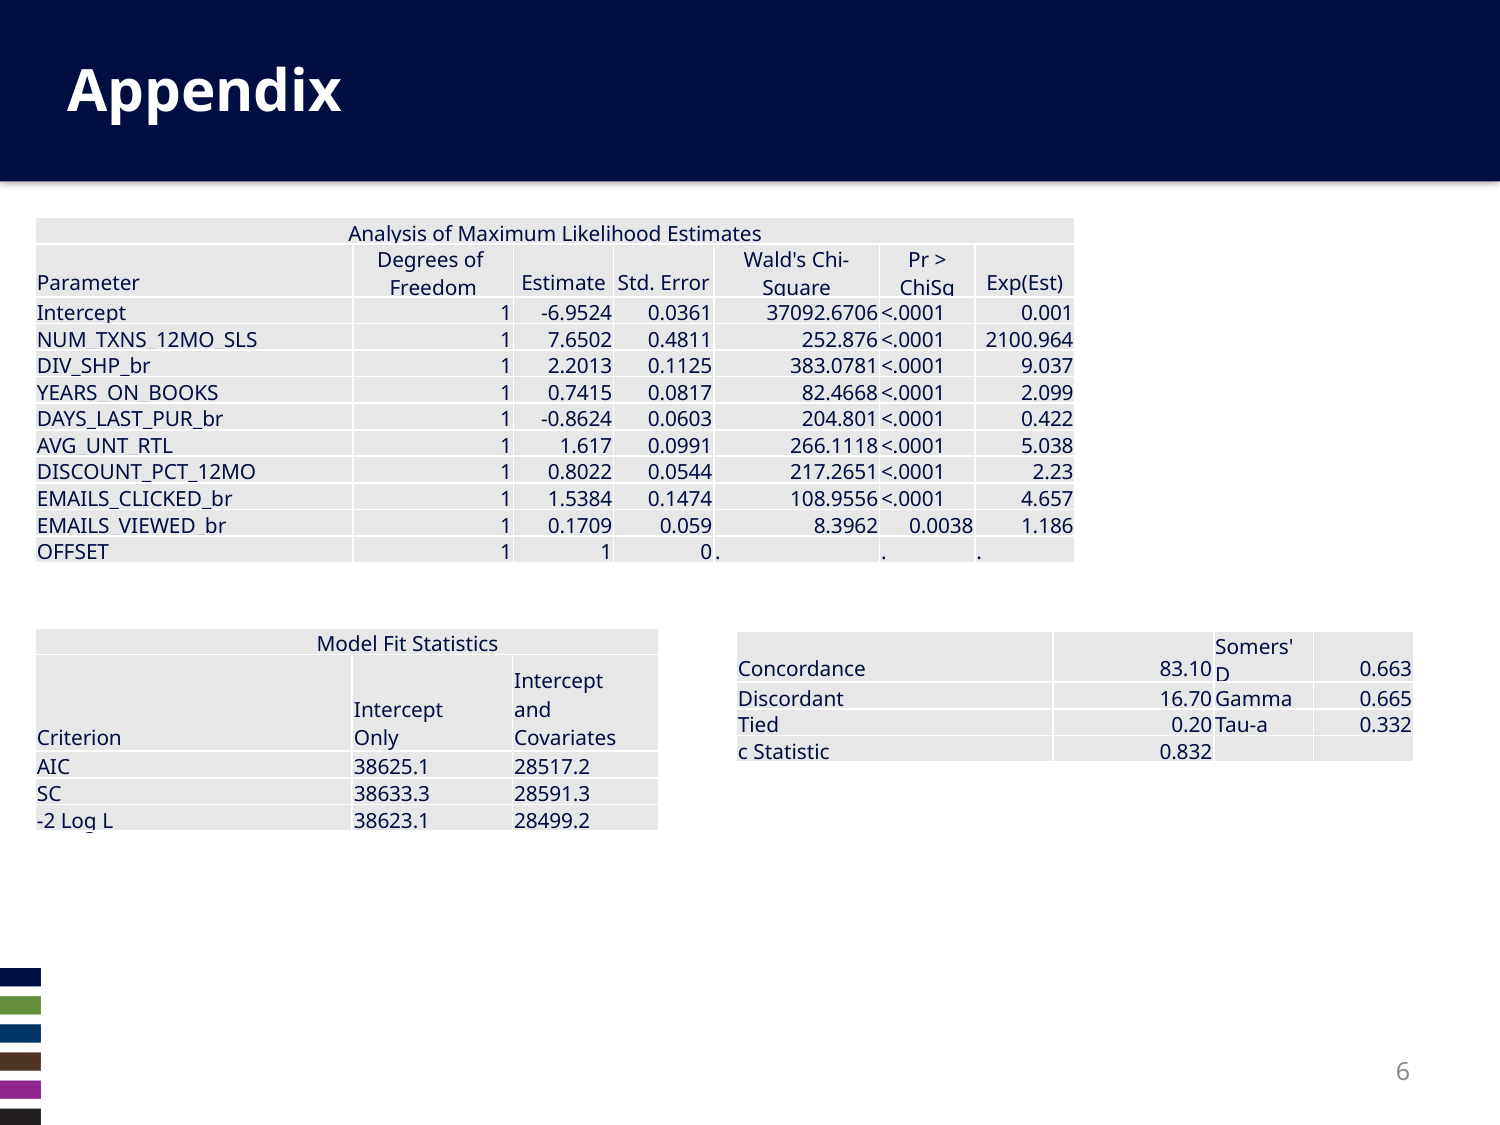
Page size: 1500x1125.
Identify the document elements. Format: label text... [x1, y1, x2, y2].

table_cell Intercept [36, 298, 352, 323]
table_cell c Statistic [737, 736, 1052, 761]
table_cell AIC [36, 752, 351, 777]
table_cell Gamma [1215, 683, 1313, 708]
table_header 0.663 [1314, 632, 1413, 681]
table_header Somers' D [1215, 632, 1313, 681]
table_cell DAYS_LAST_PUR_br [36, 404, 352, 429]
table_cell . [715, 537, 879, 562]
table_cell 38625.1 [353, 752, 512, 777]
table_cell [1314, 736, 1413, 761]
table_cell <.0001 [880, 404, 974, 429]
table_cell Intercept and Covariates [513, 655, 658, 750]
table_cell 0.059 [614, 510, 713, 535]
table_cell 28499.2 [513, 805, 658, 830]
table_cell <.0001 [880, 324, 974, 349]
table_cell 0.4811 [614, 324, 713, 349]
table_cell NUM_TXNS_12MO_SLS [36, 324, 352, 349]
table_cell [1215, 736, 1313, 761]
table_cell 266.1118 [715, 431, 879, 455]
table_cell 2.23 [976, 457, 1074, 482]
table_cell 1 [354, 431, 513, 455]
table_cell 1 [514, 537, 613, 562]
table_cell 0.0991 [614, 431, 713, 455]
table_cell 0.665 [1314, 683, 1413, 708]
table_cell 28591.3 [513, 779, 658, 804]
table_cell 0.20 [1054, 710, 1213, 735]
table_cell 0.8022 [514, 457, 613, 482]
table_cell 0.0544 [614, 457, 713, 482]
table_cell AVG_UNT_RTL [36, 431, 352, 455]
table_cell 28517.2 [513, 752, 658, 777]
table_cell 217.2651 [715, 457, 879, 482]
table_cell 2100.964 [976, 324, 1074, 349]
table_cell 204.801 [715, 404, 879, 429]
table_cell Intercept Only [353, 655, 512, 750]
table_cell 0.832 [1054, 736, 1213, 761]
text_box [0, 0, 1500, 182]
table_cell Discordant [737, 683, 1052, 708]
table_cell Tau-a [1215, 710, 1313, 735]
table_cell Estimate [514, 245, 613, 296]
table_cell Pr > ChiSq [880, 245, 974, 296]
table_cell 7.6502 [514, 324, 613, 349]
table_cell 1 [354, 404, 513, 429]
table_cell 0 [614, 537, 713, 562]
table_cell <.0001 [880, 351, 974, 376]
table_cell . [880, 537, 974, 562]
table_cell 1 [354, 351, 513, 376]
table_header Analysis of Maximum Likelihood Estimates [36, 218, 1074, 243]
table_cell 5.038 [976, 431, 1074, 455]
table_cell 4.657 [976, 484, 1074, 509]
table_cell Wald's Chi-Square [715, 245, 879, 296]
table_cell Tied [737, 710, 1052, 735]
table_cell 252.876 [715, 324, 879, 349]
table_cell Degrees of Freedom [354, 245, 513, 296]
table_header Concordance [737, 632, 1052, 681]
table_cell DIV_SHP_br [36, 351, 352, 376]
table_cell 0.422 [976, 404, 1074, 429]
table_cell Criterion [36, 655, 351, 750]
table_cell <.0001 [880, 457, 974, 482]
table_cell 8.3962 [715, 510, 879, 535]
table_cell 1 [354, 324, 513, 349]
table_cell 0.001 [976, 298, 1074, 323]
table_cell <.0001 [880, 484, 974, 509]
table_cell 0.1709 [514, 510, 613, 535]
table_cell 38623.1 [353, 805, 512, 830]
table_cell 0.7415 [514, 377, 613, 402]
table_cell 0.332 [1314, 710, 1413, 735]
table_cell OFFSET [36, 537, 352, 562]
table_cell DISCOUNT_PCT_12MO [36, 457, 352, 482]
table_cell 2.2013 [514, 351, 613, 376]
table_cell -2 Log L [36, 805, 351, 830]
table_cell 0.0603 [614, 404, 713, 429]
table_cell 9.037 [976, 351, 1074, 376]
table_cell 1 [354, 457, 513, 482]
table_cell 37092.6706 [715, 298, 879, 323]
table_cell 1.186 [976, 510, 1074, 535]
table_cell 0.0817 [614, 377, 713, 402]
table_cell 1 [354, 510, 513, 535]
table_cell 0.1125 [614, 351, 713, 376]
table_cell 383.0781 [715, 351, 879, 376]
table_cell 108.9556 [715, 484, 879, 509]
table_cell 1 [354, 377, 513, 402]
table_cell 1 [354, 484, 513, 509]
table_cell 1 [354, 537, 513, 562]
table_header Model Fit Statistics [36, 629, 658, 654]
table_cell 2.099 [976, 377, 1074, 402]
picture [0, 968, 41, 1125]
table_cell 0.1474 [614, 484, 713, 509]
table_cell Exp(Est) [976, 245, 1074, 296]
table_cell 0.0038 [880, 510, 974, 535]
table_cell 0.0361 [614, 298, 713, 323]
table_header 83.10 [1054, 632, 1213, 681]
table_cell YEARS_ON_BOOKS [36, 377, 352, 402]
table_cell <.0001 [880, 298, 974, 323]
slide_number 6 [1074, 1042, 1425, 1103]
table_cell -0.8624 [514, 404, 613, 429]
table_cell EMAILS_VIEWED_br [36, 510, 352, 535]
table_cell 1 [354, 298, 513, 323]
table_cell -6.9524 [514, 298, 613, 323]
table_cell . [976, 537, 1074, 562]
table_cell <.0001 [880, 377, 974, 402]
table_cell EMAILS_CLICKED_br [36, 484, 352, 509]
table_cell Parameter [36, 245, 352, 296]
table_cell 1.617 [514, 431, 613, 455]
table_cell 1.5384 [514, 484, 613, 509]
table_cell Std. Error [614, 245, 713, 296]
table_cell <.0001 [880, 431, 974, 455]
table_cell 82.4668 [715, 377, 879, 402]
table_cell 38633.3 [353, 779, 512, 804]
table_cell 16.70 [1054, 683, 1213, 708]
text_box Appendix [52, 45, 1478, 131]
table_cell SC [36, 779, 351, 804]
